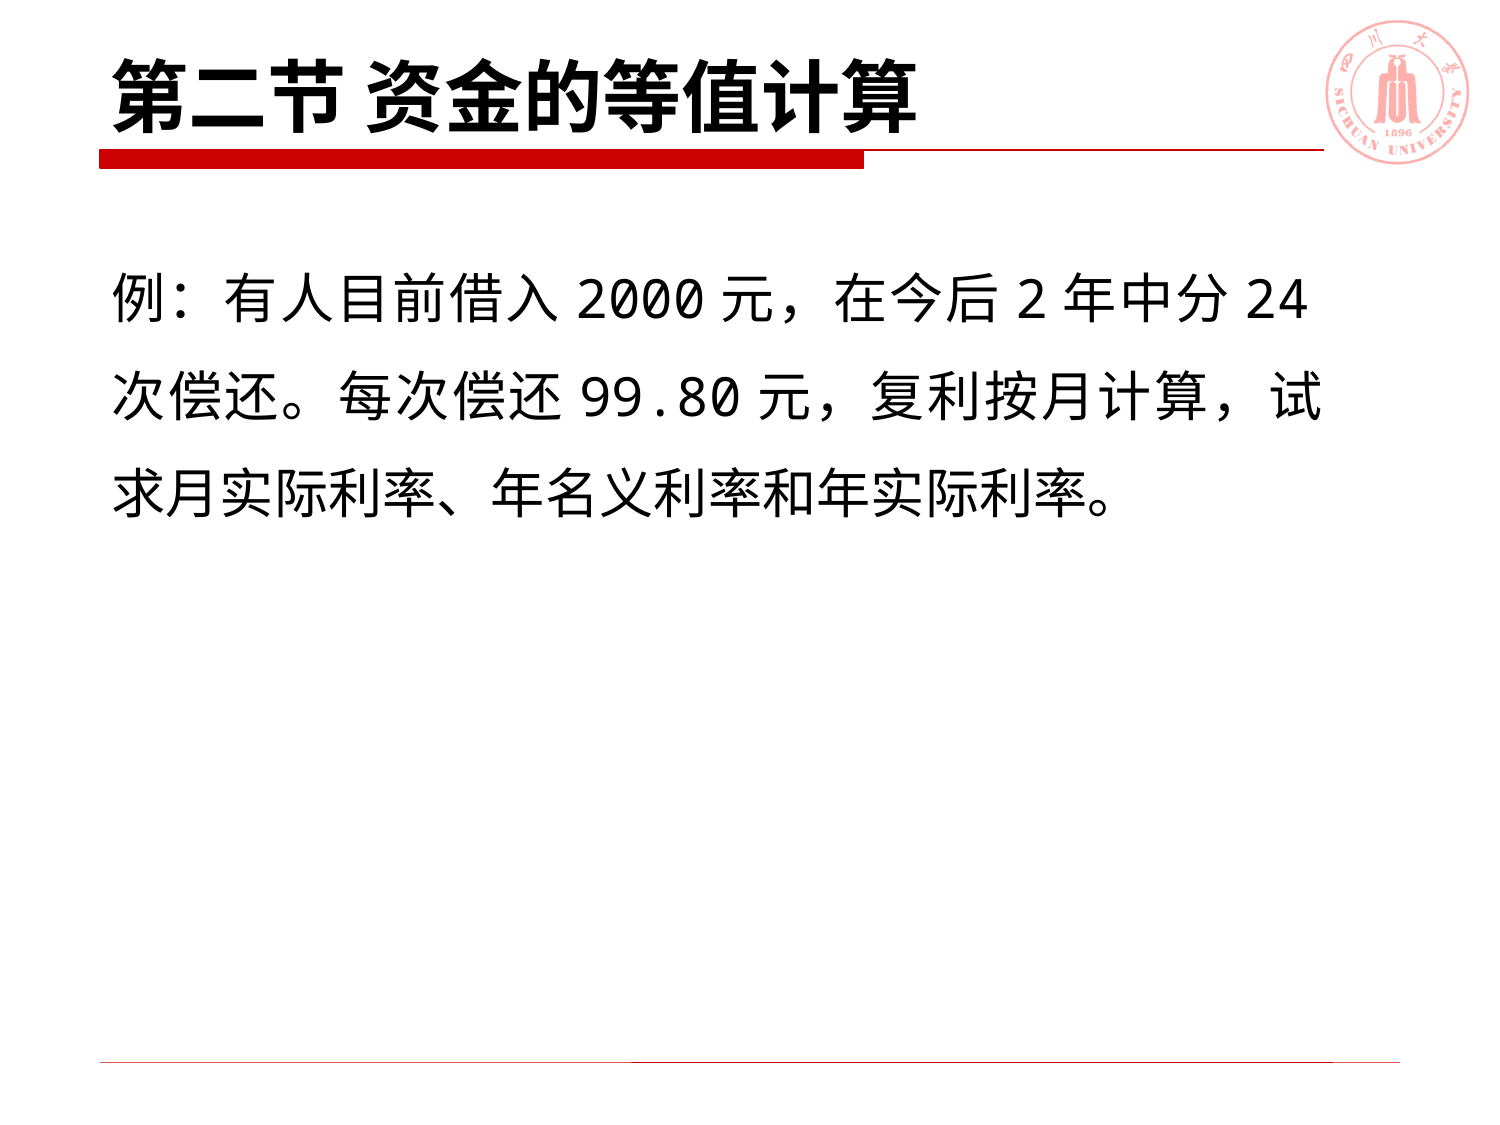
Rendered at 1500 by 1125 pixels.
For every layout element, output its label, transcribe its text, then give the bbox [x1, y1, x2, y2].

title 第二节 资金的等值计算 [94, 0, 1407, 150]
text_box 例：有人目前借入2000元，在今后2年中分24次偿还。每次偿还99.80元，复利按月计算，试求月实际利率、年名义利率和年实际利率。 [96, 224, 1338, 532]
text_box 当m >1时 [1324, 18, 1471, 166]
